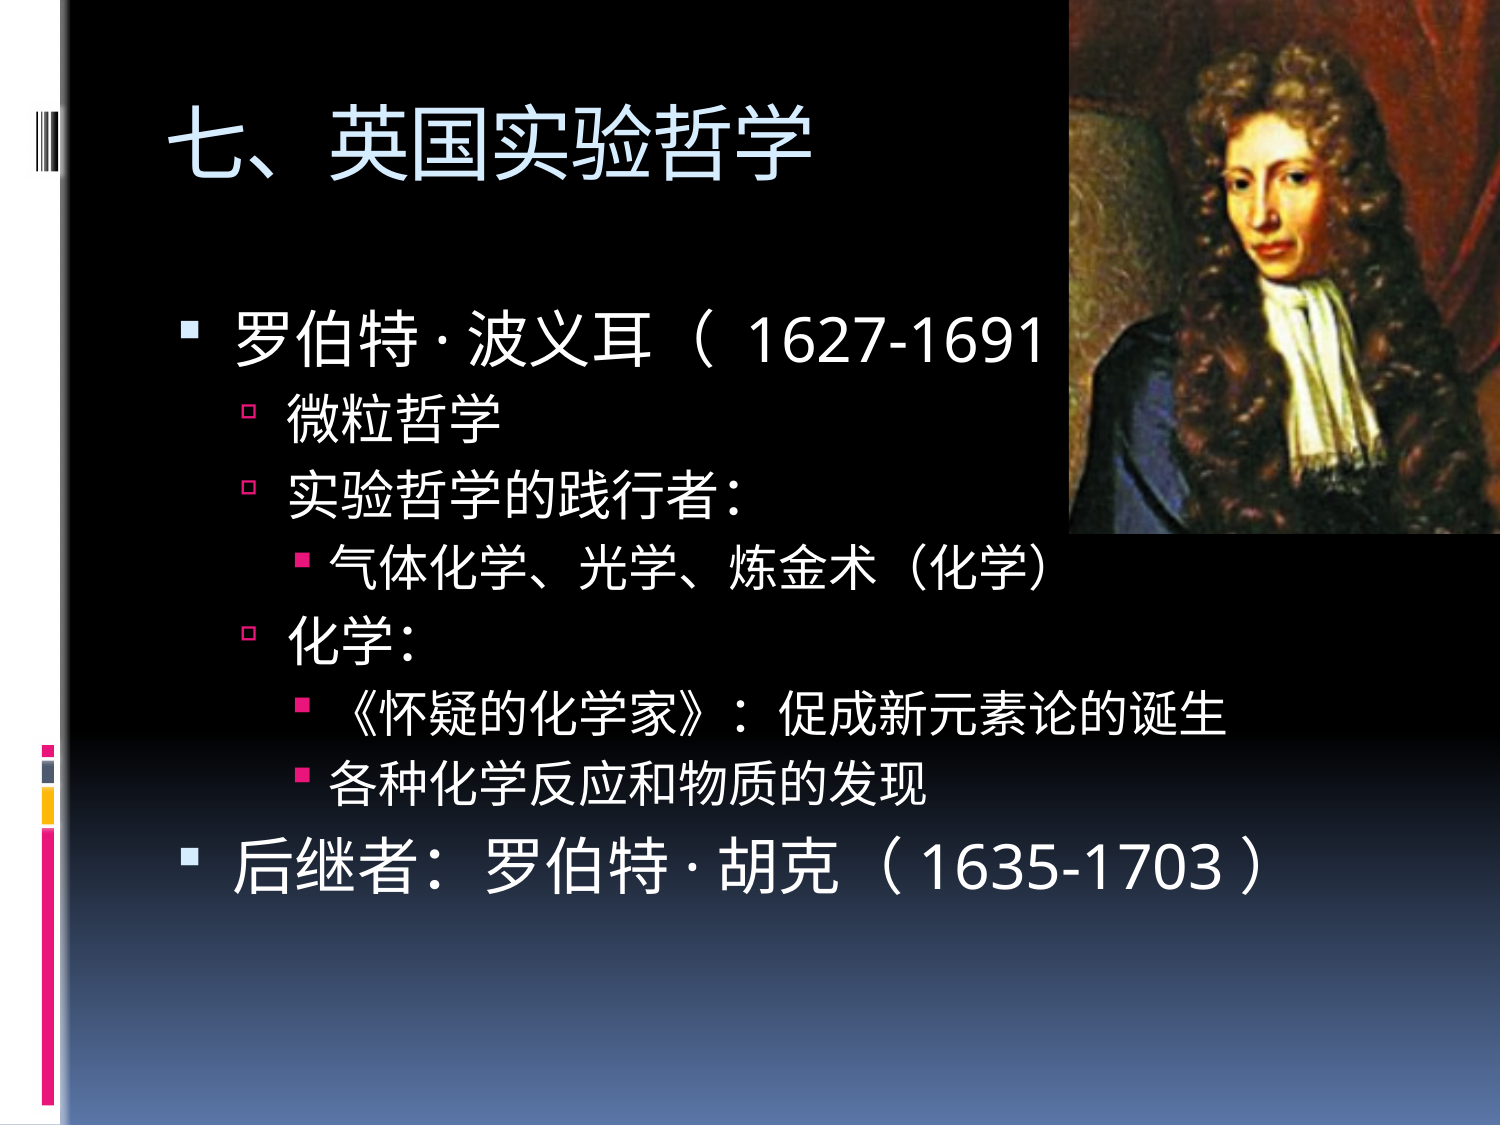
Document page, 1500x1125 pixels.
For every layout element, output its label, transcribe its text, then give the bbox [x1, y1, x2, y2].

picture [1068, 0, 1500, 534]
title 七、英国实验哲学 [150, 83, 1060, 234]
list 罗伯特·波义耳（ 1627-1691 ） 微粒哲学 实验哲学的践行者： 气体化学、光学、炼金术（化学） 化学： 《怀疑的化学家》：促成新元素论的诞生 各种化学反应和物质的发现 后继者：罗伯特·胡克（1635-1703） [150, 292, 1425, 1043]
